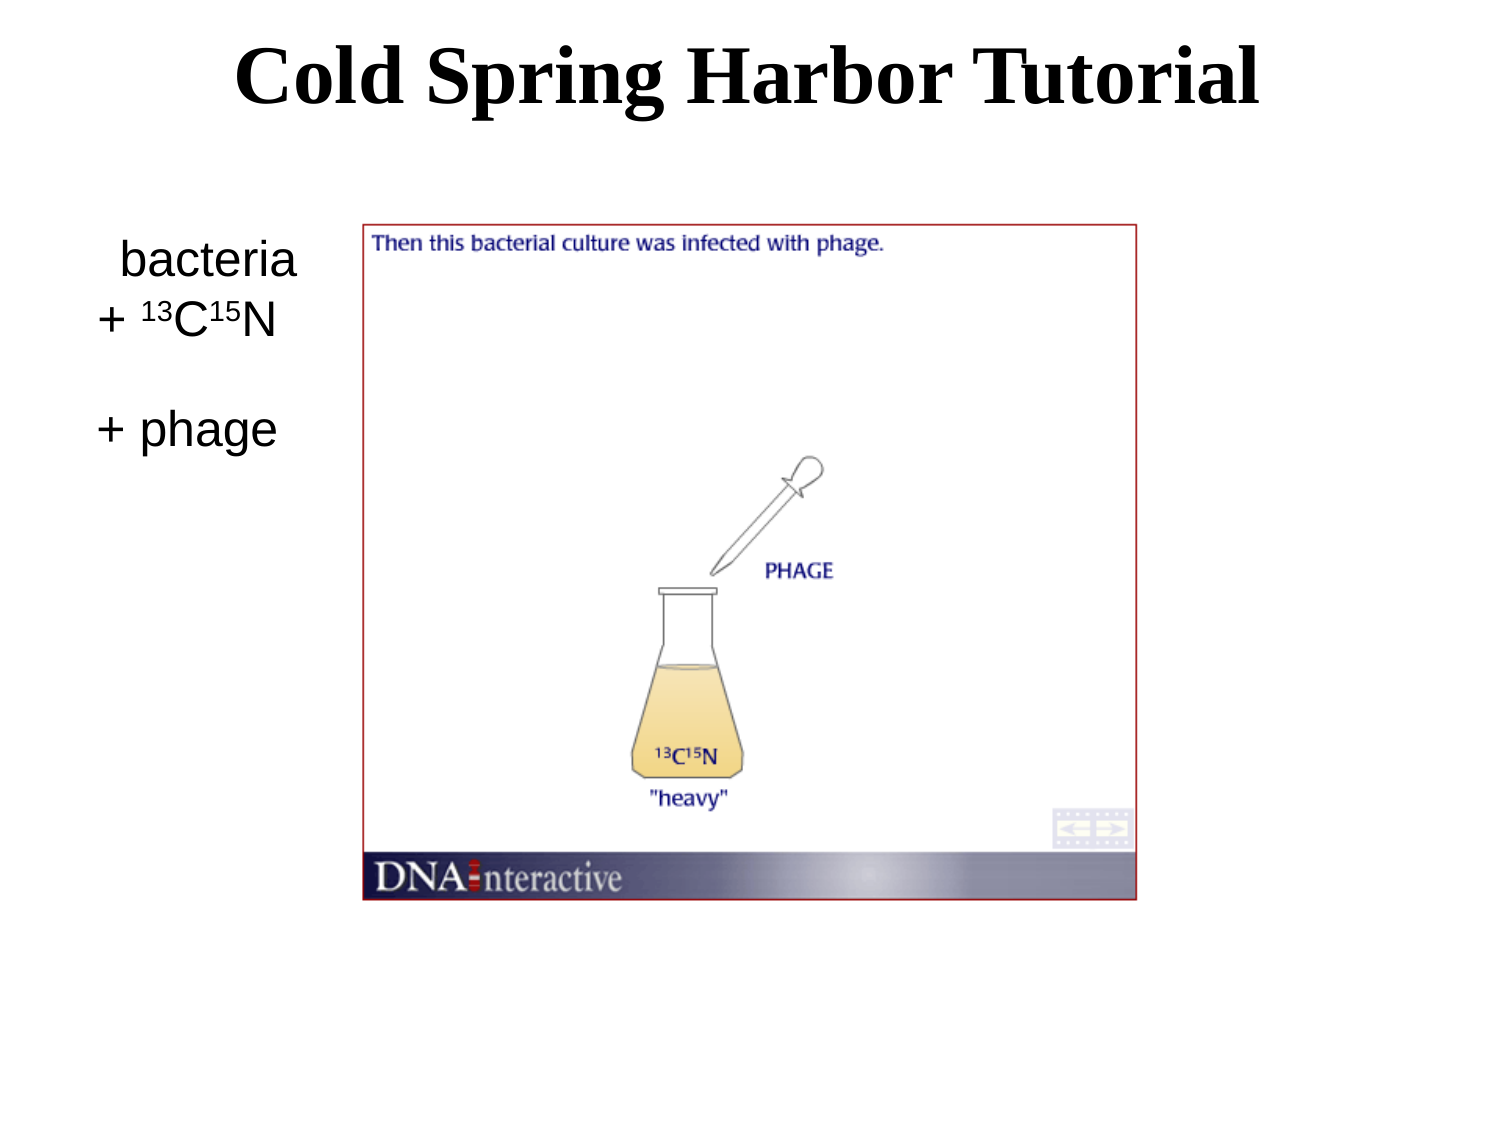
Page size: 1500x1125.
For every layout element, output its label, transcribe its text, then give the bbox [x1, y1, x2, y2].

text_box bacteria + 13C15N [37, 218, 338, 354]
picture [358, 218, 1142, 907]
text_box Cold Spring Harbor Tutorial [79, 12, 1417, 128]
text_box + phage [37, 388, 338, 464]
